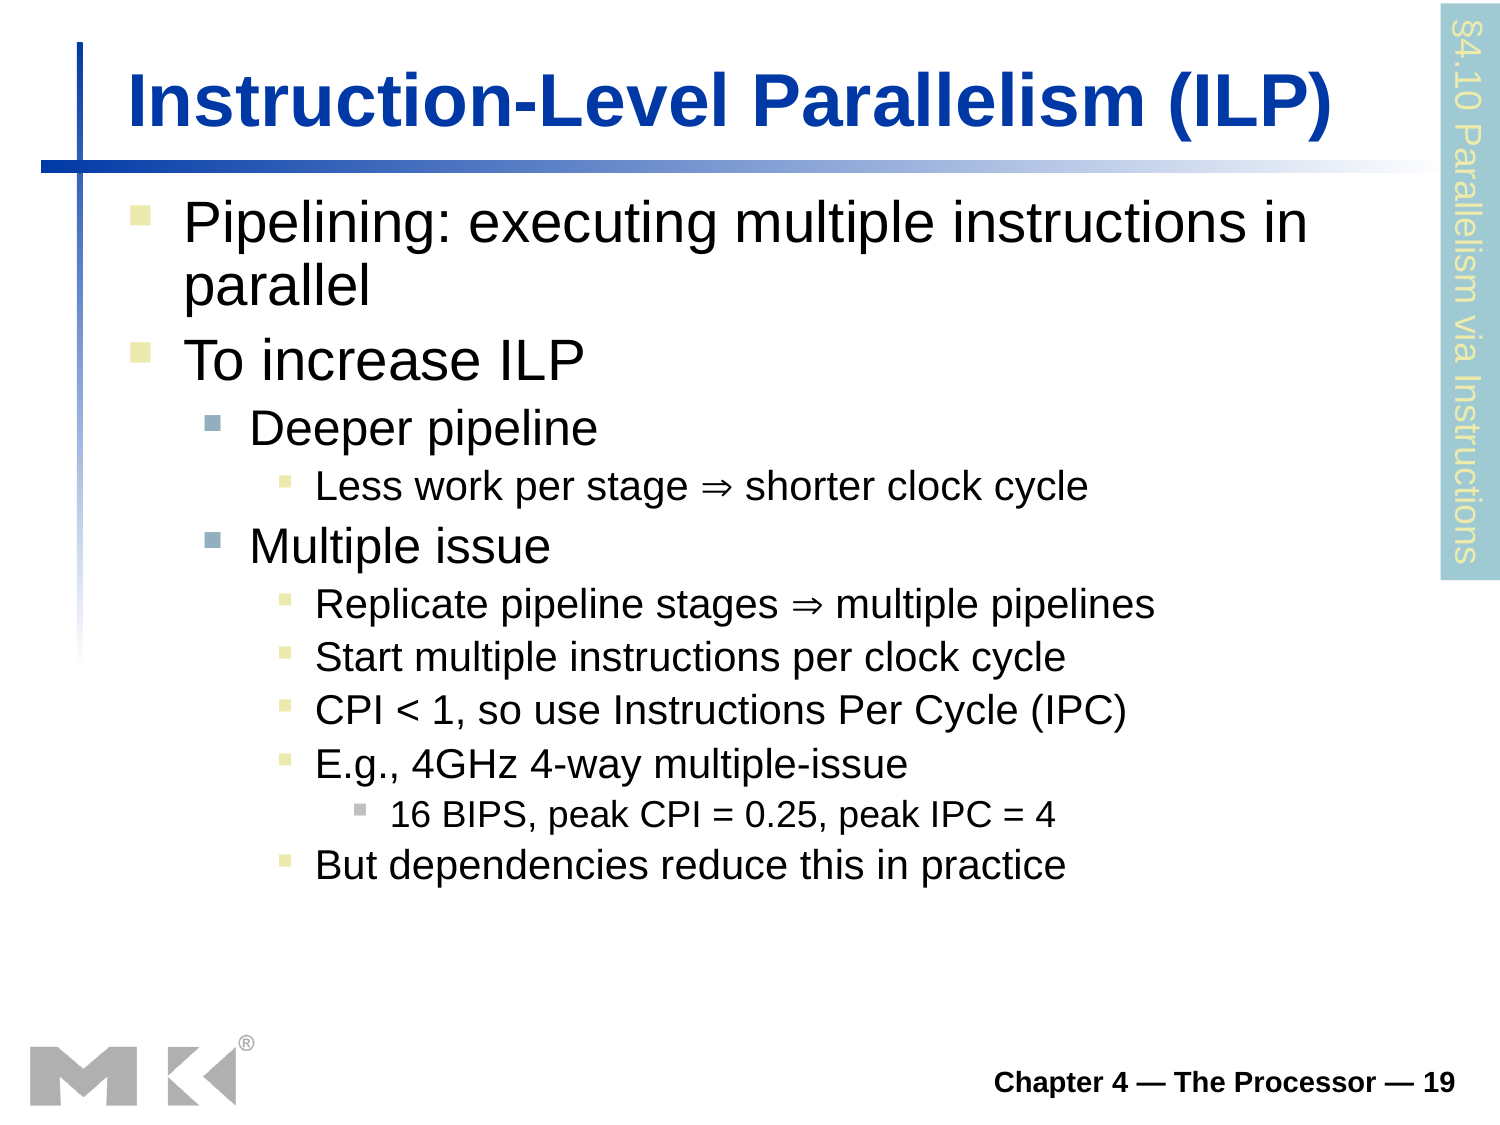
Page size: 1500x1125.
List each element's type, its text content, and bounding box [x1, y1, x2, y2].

list Pipelining: executing multiple instructions in parallel To increase ILP Deeper pipeline Less work per stage  shorter clock cycle Multiple issue Replicate pipeline stages  multiple pipelines Start multiple instructions per clock cycle CPI < 1, so use Instructions Per Cycle (IPC) E.g., 4GHz 4-way multiple-issue 16 BIPS, peak CPI = 0.25, peak IPC = 4 But dependencies reduce this in practice [112, 184, 1469, 1024]
title Instruction-Level Parallelism (ILP) [112, 23, 1440, 149]
picture [29, 1034, 255, 1106]
footer Chapter 4 — The Processor — 19 [277, 1046, 1471, 1106]
text_box §4.10 Parallelism via Instructions [1440, 3, 1500, 581]
